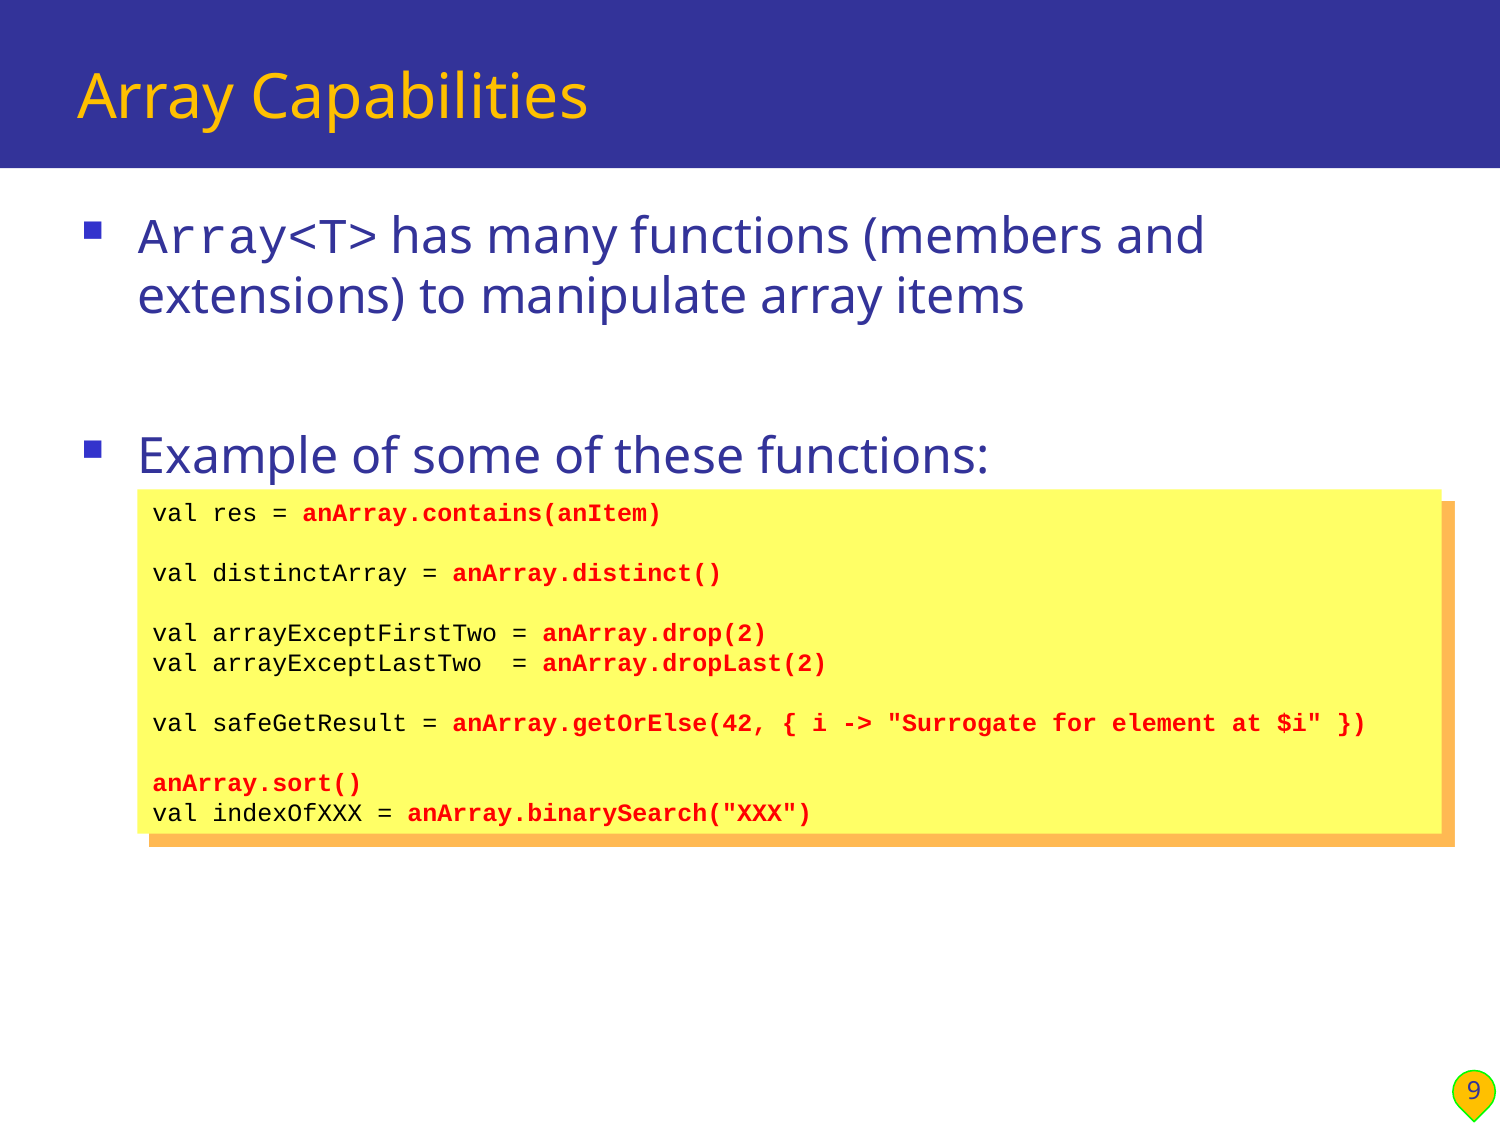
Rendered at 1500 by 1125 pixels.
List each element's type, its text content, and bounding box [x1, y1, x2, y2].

list Array<T> has many functions (members and extensions) to manipulate array items Example of some of these functions: [66, 196, 1500, 1007]
title Array Capabilities [61, 24, 1465, 139]
footer 9 [1431, 1040, 1500, 1117]
text_box val res = anArray.contains(anItem) val distinctArray = anArray.distinct() val arrayExceptFirstTwo = anArray.drop(2) val arrayExceptLastTwo = anArray.dropLast(2) val safeGetResult = anArray.getOrElse(42, { i -> "Surrogate for element at $i" }) anArray.sort() val indexOfXXX = anArray.binarySearch("XXX") [137, 489, 1442, 834]
